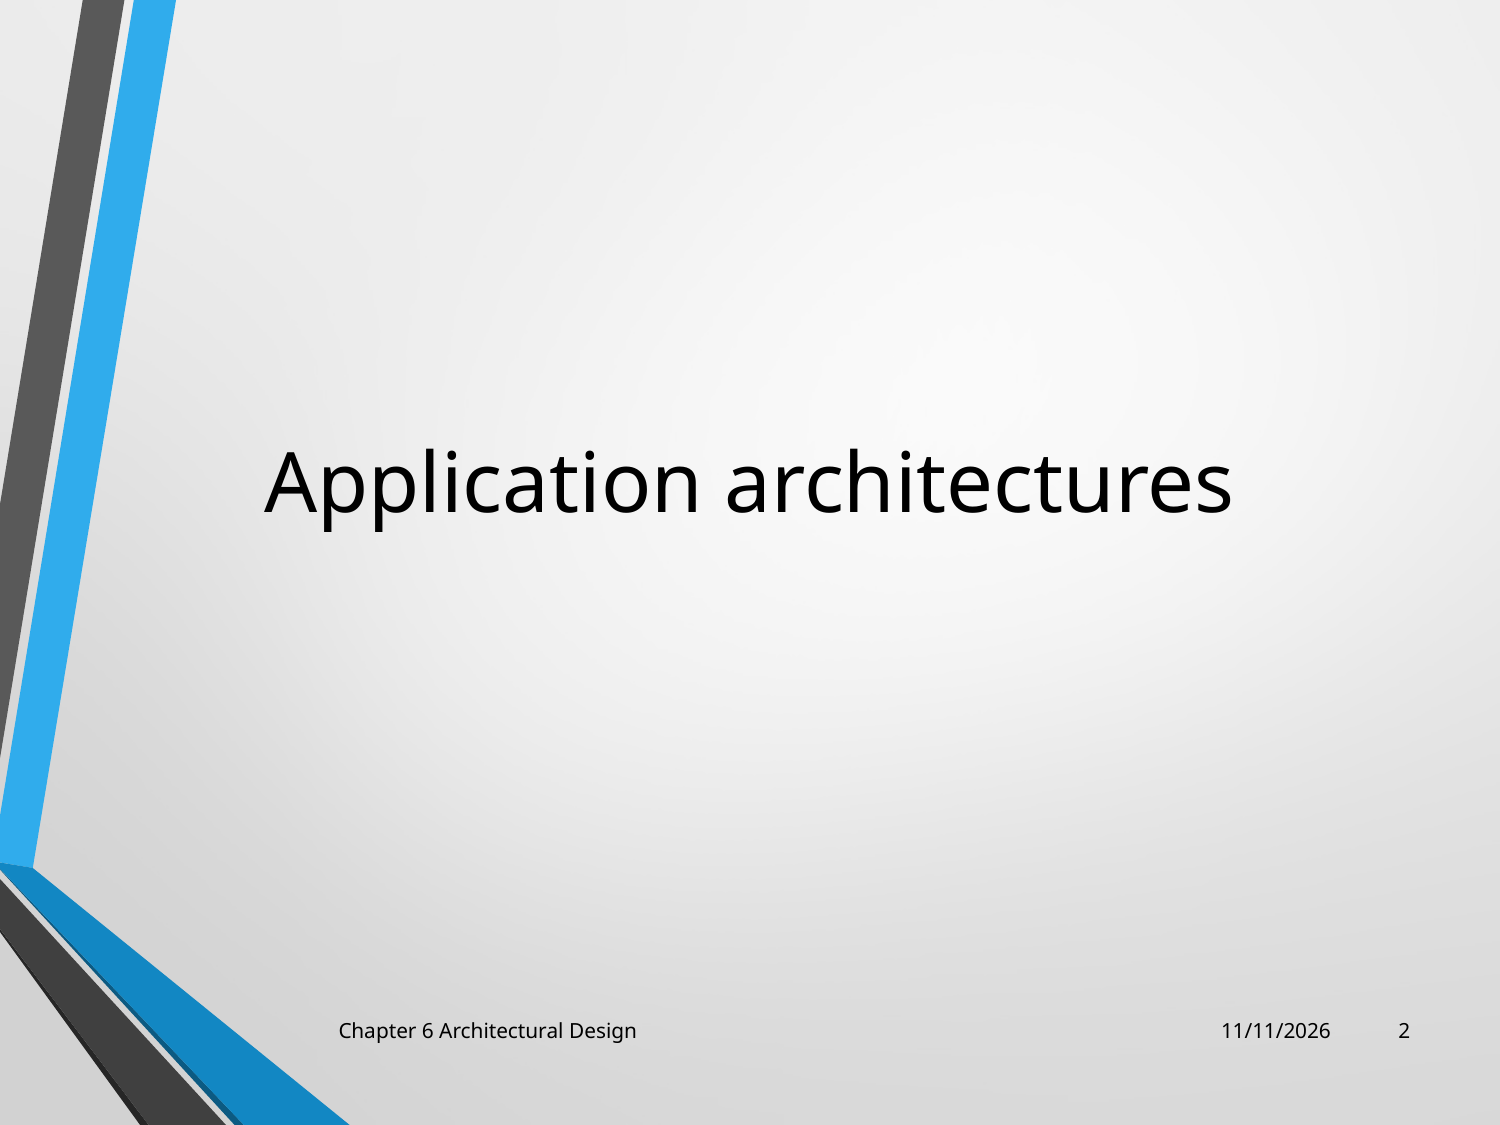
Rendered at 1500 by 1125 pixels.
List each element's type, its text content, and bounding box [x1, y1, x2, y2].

title Application architectures [75, 384, 1425, 573]
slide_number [1204, 1001, 1346, 1062]
slide_number 2 [1354, 1001, 1425, 1062]
footer Chapter 6 Architectural Design [323, 1001, 1196, 1062]
